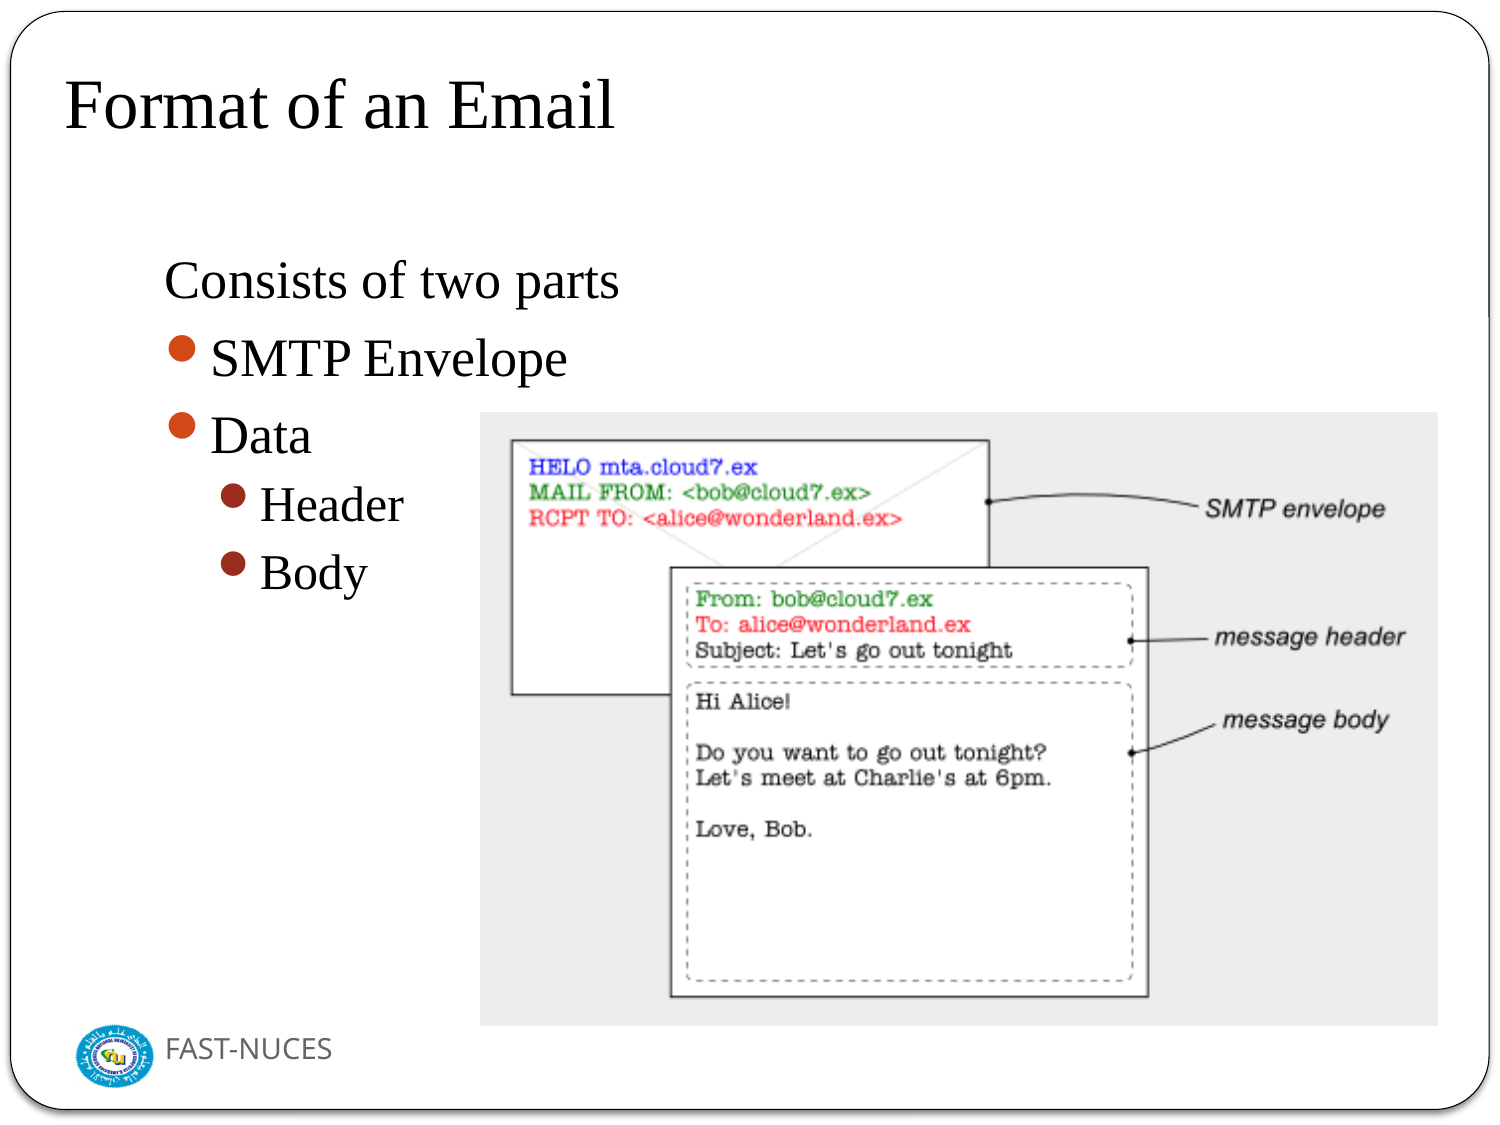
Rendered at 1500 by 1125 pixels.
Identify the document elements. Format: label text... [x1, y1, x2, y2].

picture [91, 1038, 138, 1075]
footer FAST-NUCES [150, 1012, 800, 1088]
list Consists of two parts SMTP Envelope Data Header Body [150, 237, 1425, 988]
picture [123, 1060, 154, 1088]
picture [480, 412, 1438, 1027]
title Format of an Email [50, 50, 1325, 158]
picture [74, 1024, 154, 1088]
